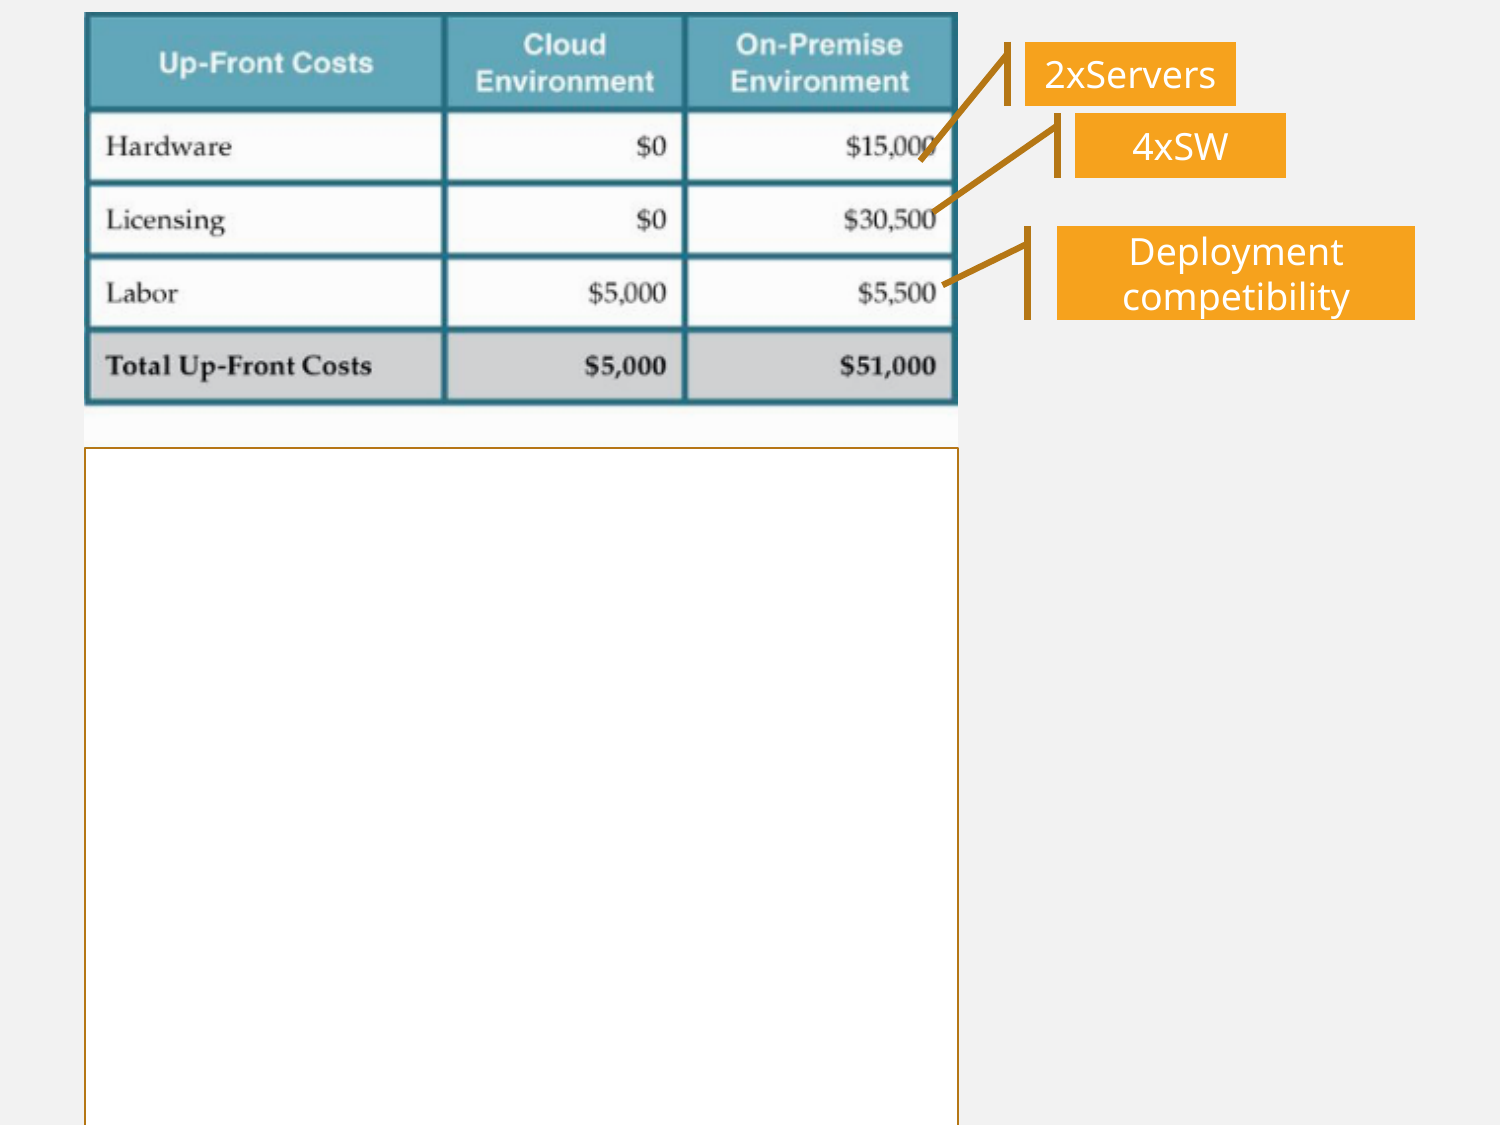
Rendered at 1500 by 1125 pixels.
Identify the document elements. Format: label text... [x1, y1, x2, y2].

text_box 4xSW [1075, 113, 1286, 178]
text_box 2xServers [1025, 42, 1236, 106]
text_box 4xSW [958, 113, 1059, 197]
picture [84, 12, 958, 1125]
text_box Deployment competibility [1057, 226, 1415, 320]
text_box 2xServers [958, 41, 1009, 116]
text_box Deployment competibility [958, 225, 1029, 320]
